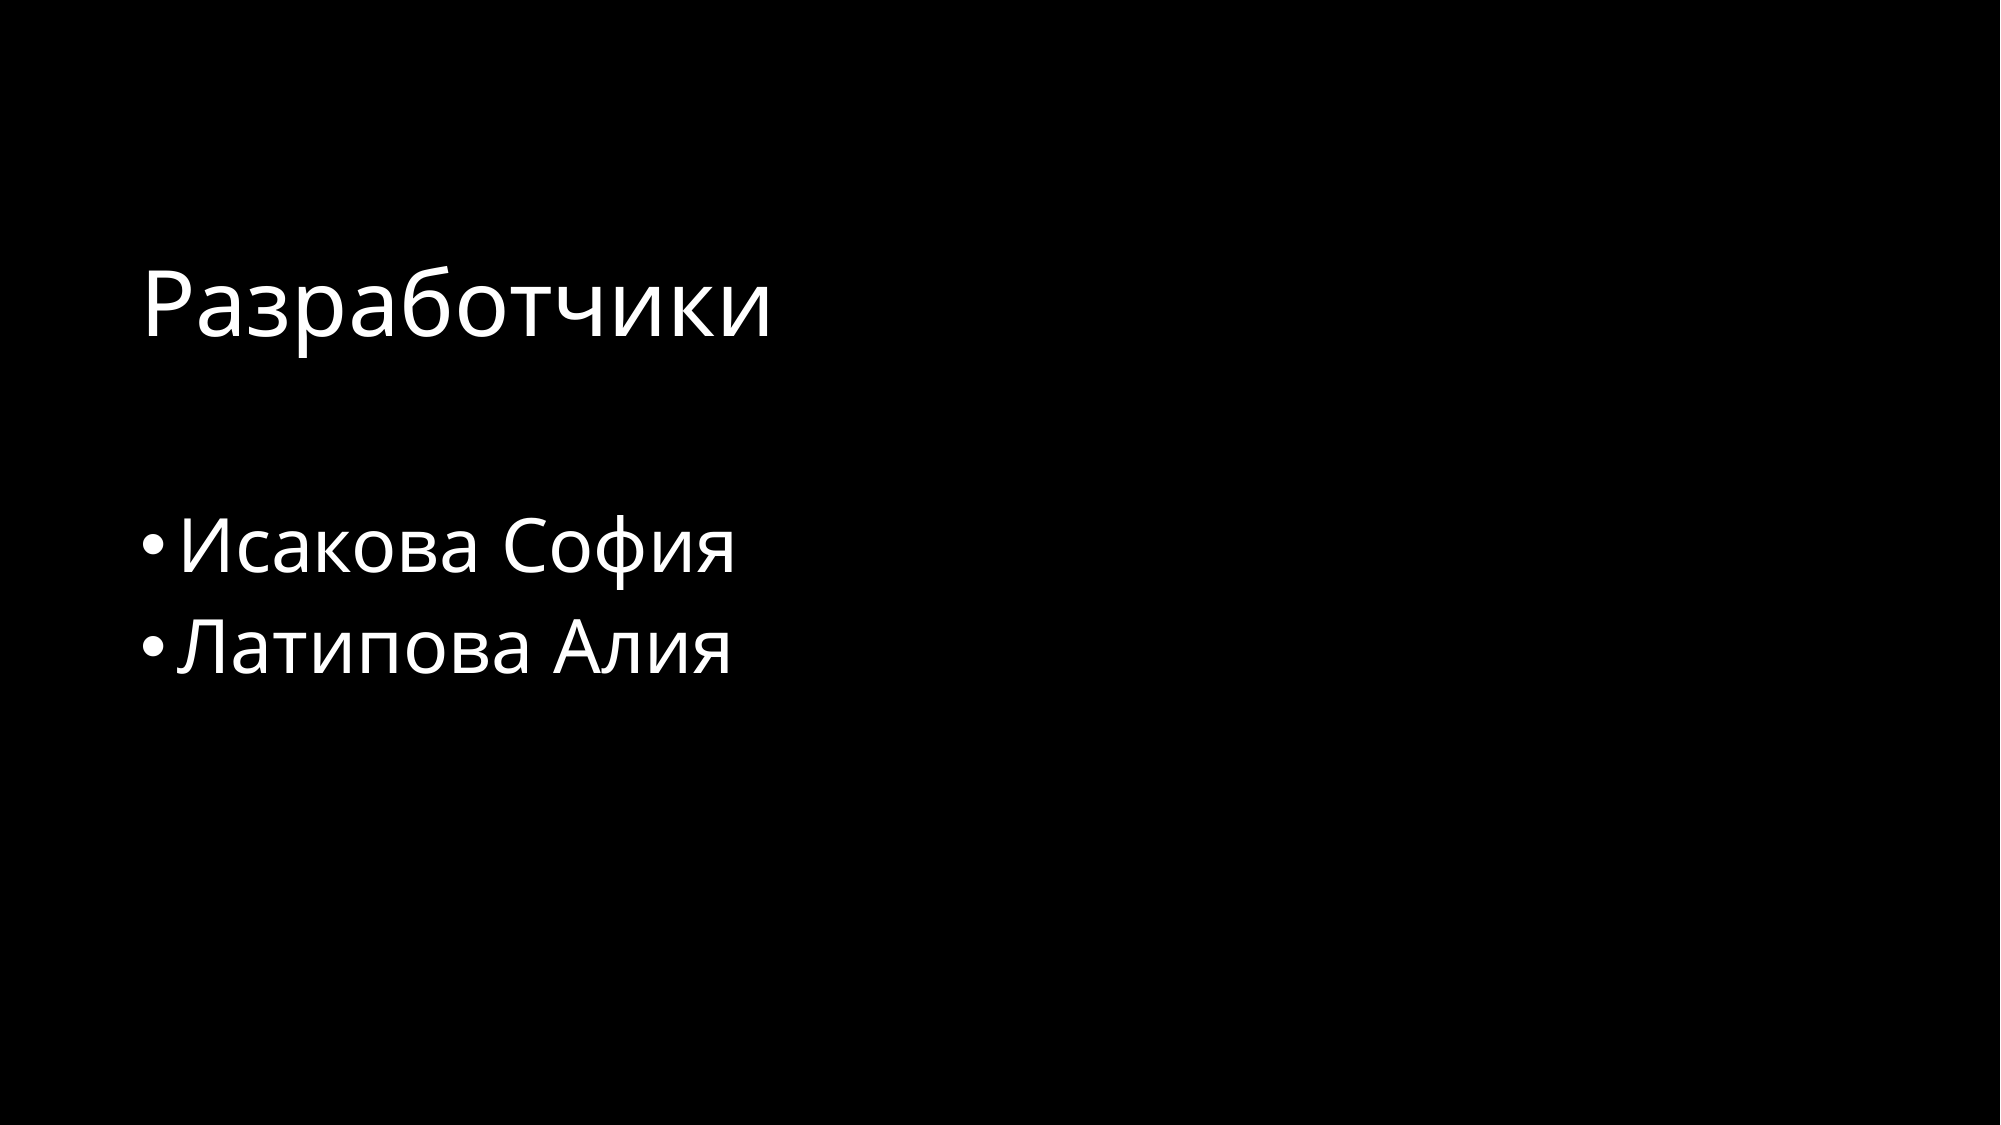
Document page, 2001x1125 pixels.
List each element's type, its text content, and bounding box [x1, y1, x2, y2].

list Исакова София Латипова Алия [125, 500, 1875, 1000]
title Разработчики [125, 249, 1625, 458]
